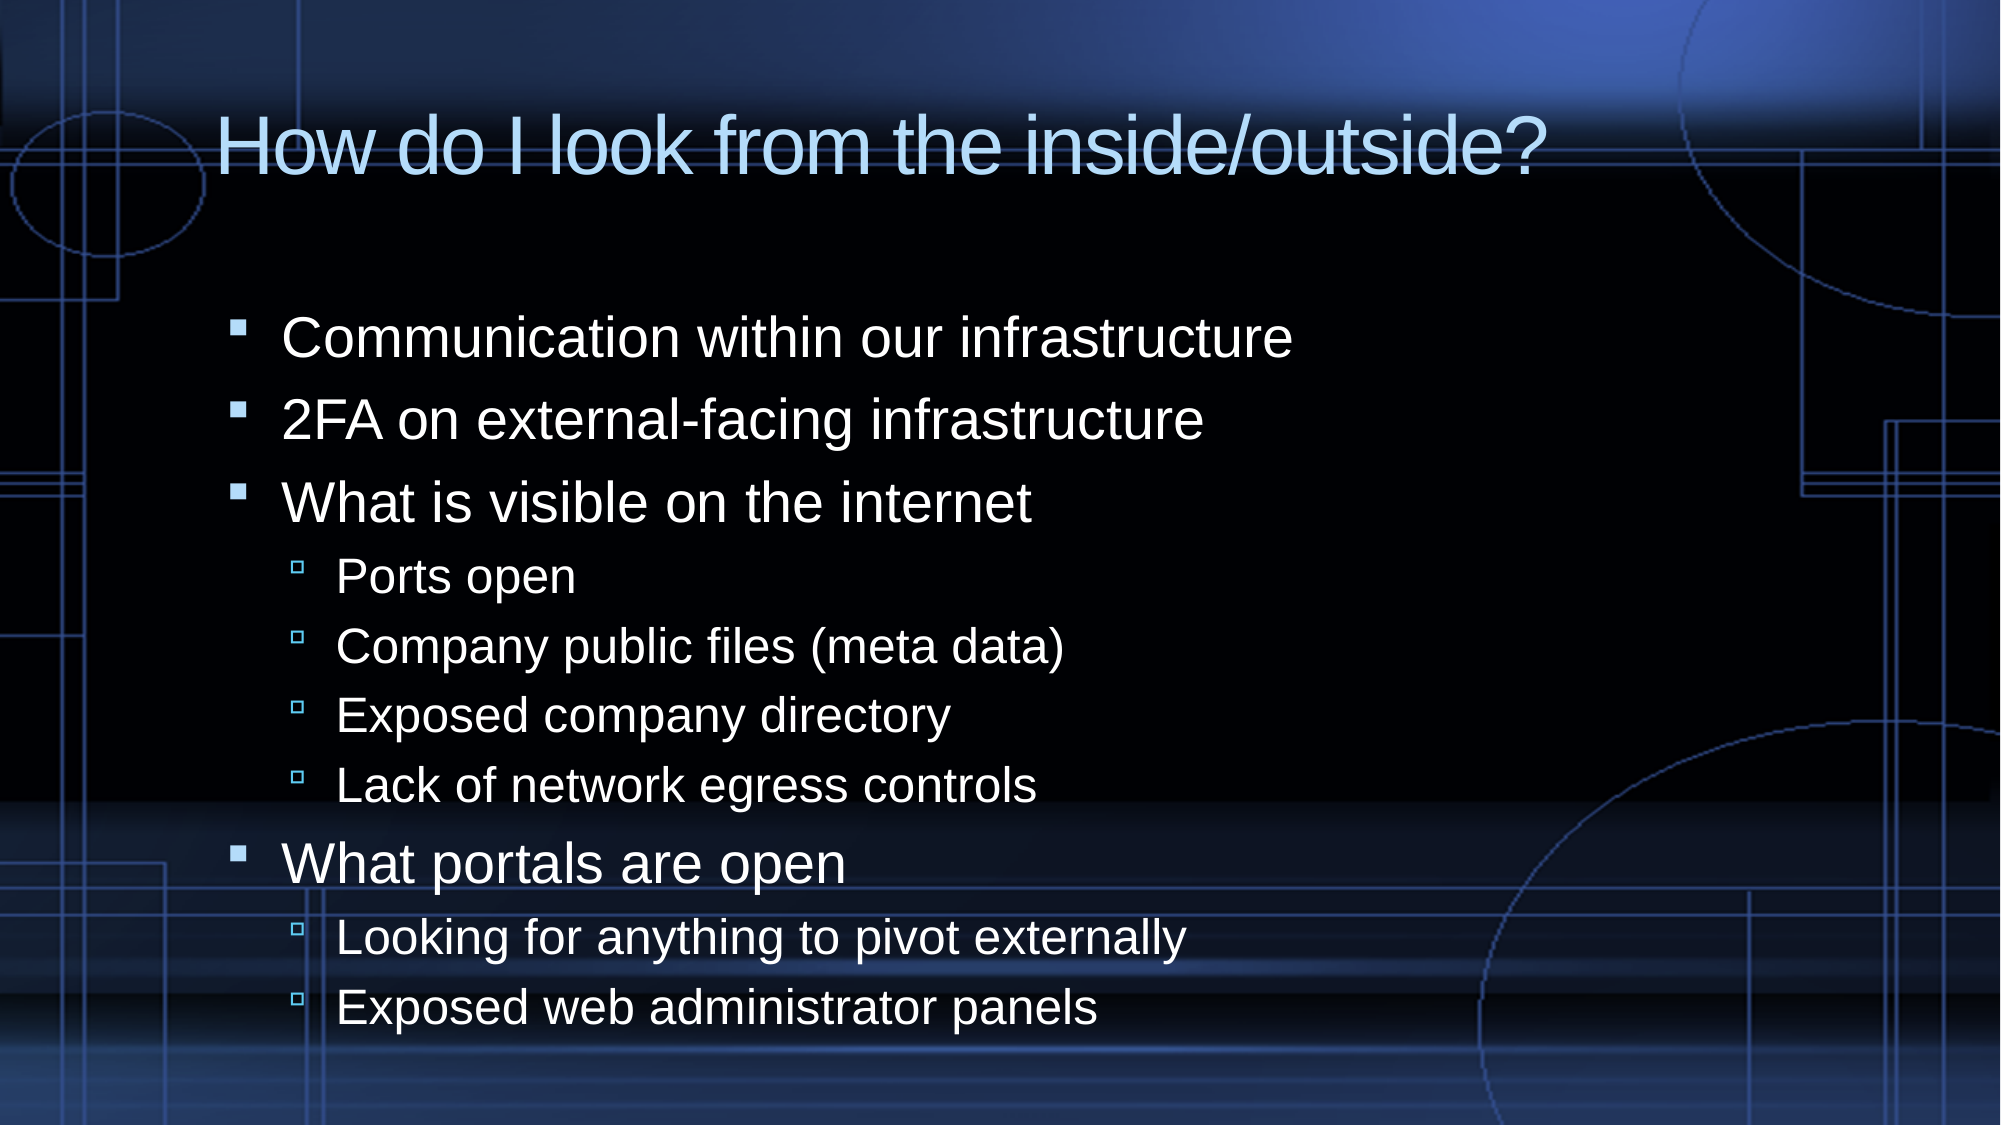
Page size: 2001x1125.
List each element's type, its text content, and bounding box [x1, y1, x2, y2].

list Communication within our infrastructure 2FA on external-facing infrastructure What is visible on the internet Ports open Company public files (meta data) Exposed company directory Lack of network egress controls What portals are open Looking for anything to pivot externally Exposed web administrator panels [200, 292, 1900, 1043]
title How do I look from the inside/outside? [200, 83, 1900, 234]
picture [0, 0, 2001, 1125]
